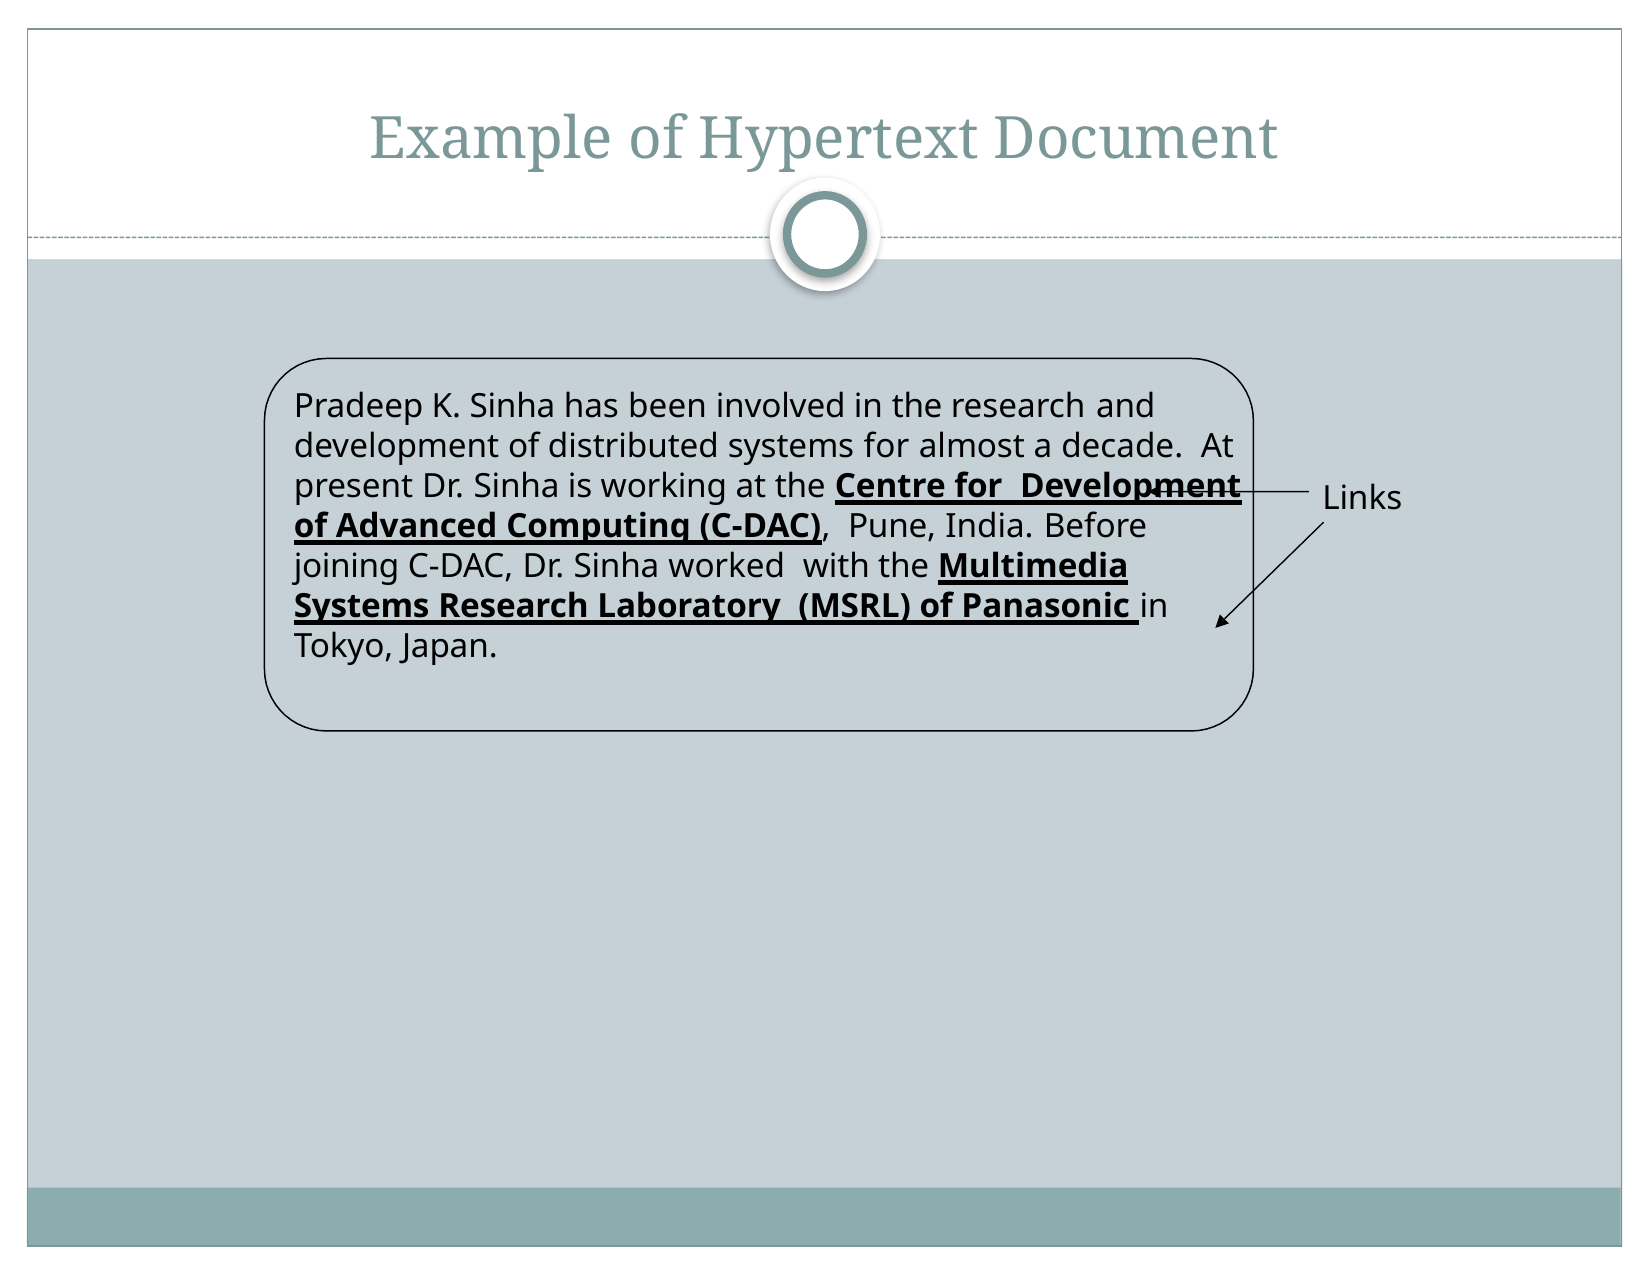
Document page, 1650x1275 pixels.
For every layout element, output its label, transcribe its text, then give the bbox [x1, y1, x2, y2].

title Example of Hypertext Document [54, 0, 1595, 171]
text_box Pradeep K. Sinha has been involved in the research and development of distributed systems for almost a decade. At present Dr. Sinha is working at the Centre for Development of Advanced Computing (C-DAC), Pune, India. Before joining C-DAC, Dr. Sinha worked with the Multimedia Systems Research Laboratory (MSRL) of Panasonic in Tokyo, Japan. [291, 384, 1255, 664]
text_box [1215, 521, 1324, 628]
text_box Links [1320, 476, 1411, 517]
text_box [1147, 485, 1309, 498]
text_box [264, 358, 1254, 731]
